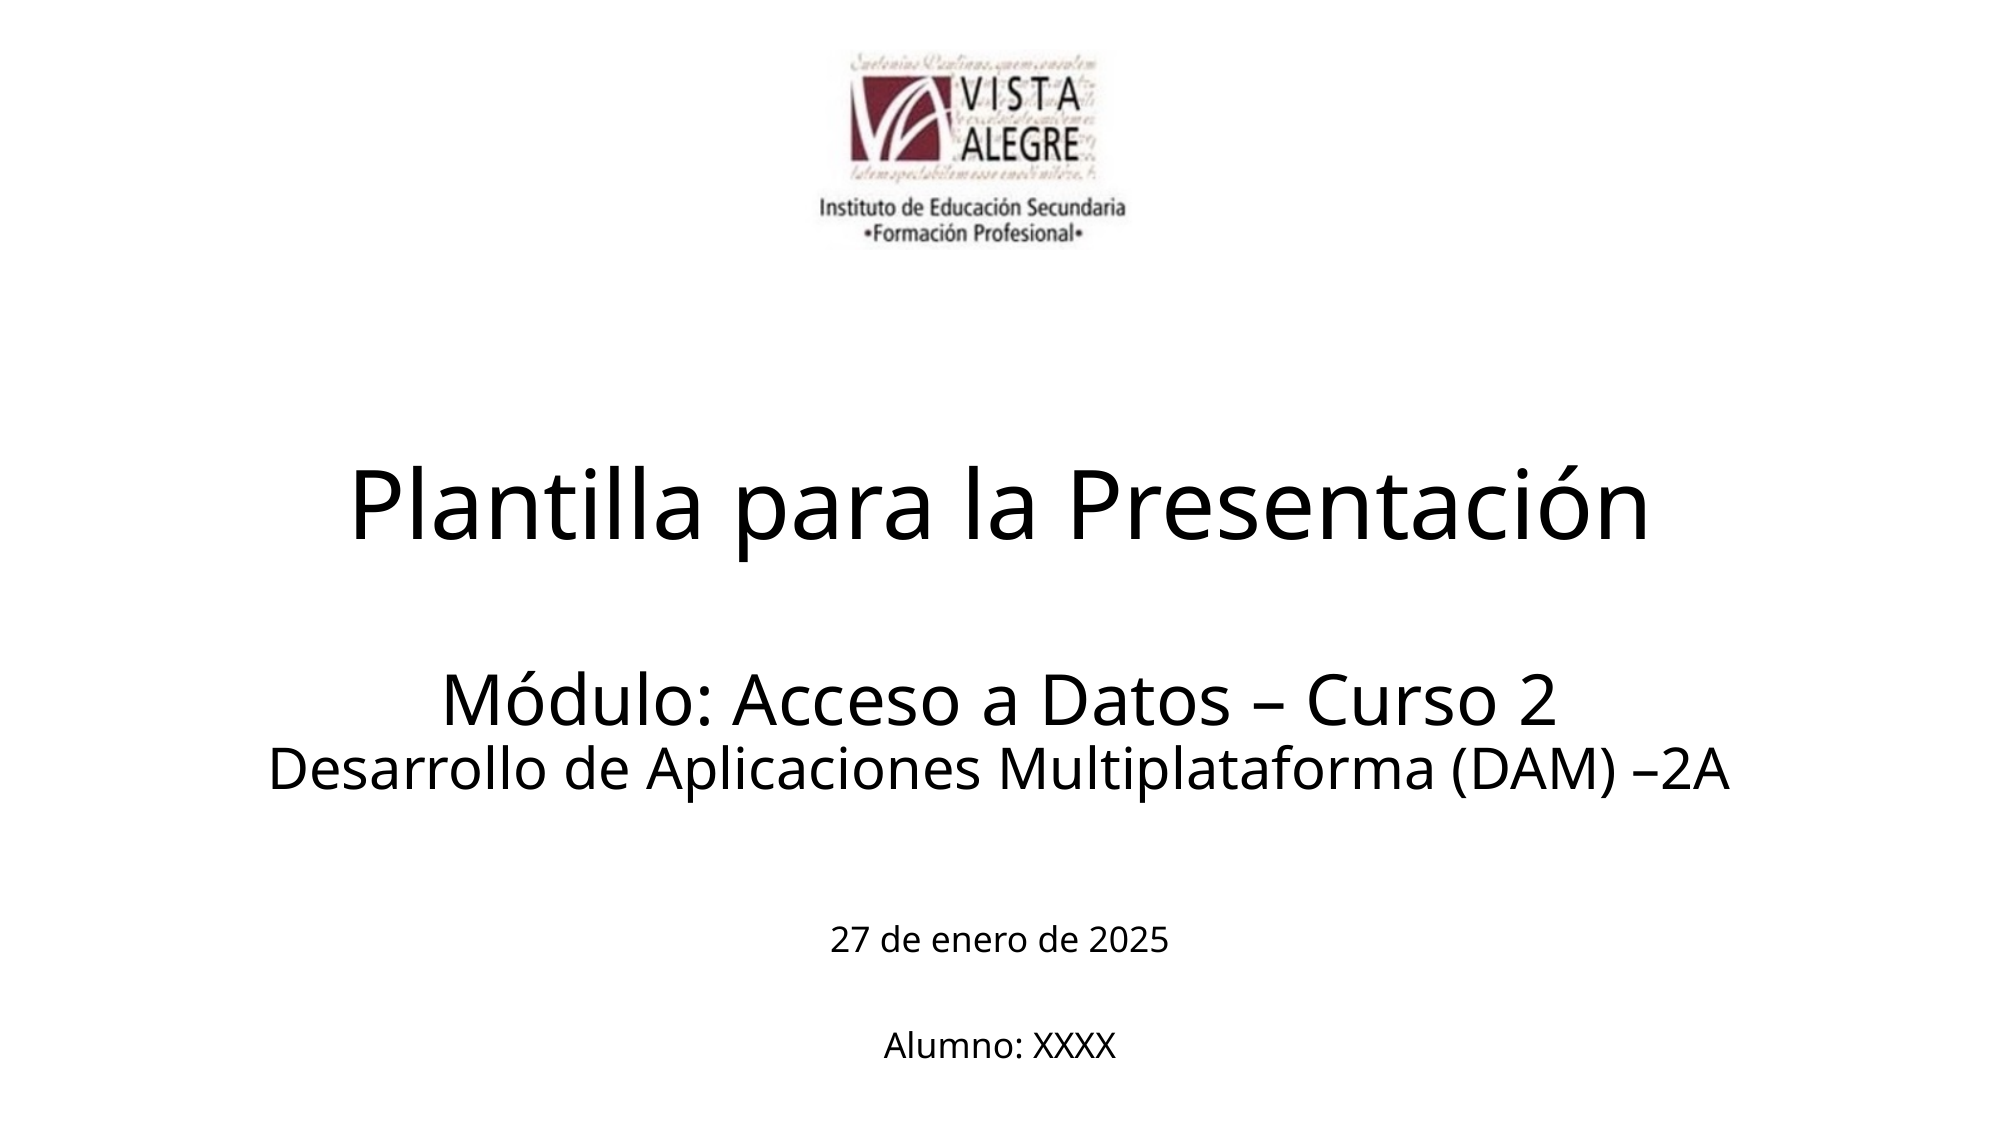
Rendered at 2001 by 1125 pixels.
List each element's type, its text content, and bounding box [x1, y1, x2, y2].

subtitle 27 de enero de 2025 Alumno: XXXX [249, 804, 1750, 1076]
picture [799, 48, 1134, 250]
title Plantilla para la Presentación Módulo: Acceso a Datos – Curso 2 Desarrollo de Aplicaciones Multiplataforma (DAM) –2A [249, 280, 1750, 804]
